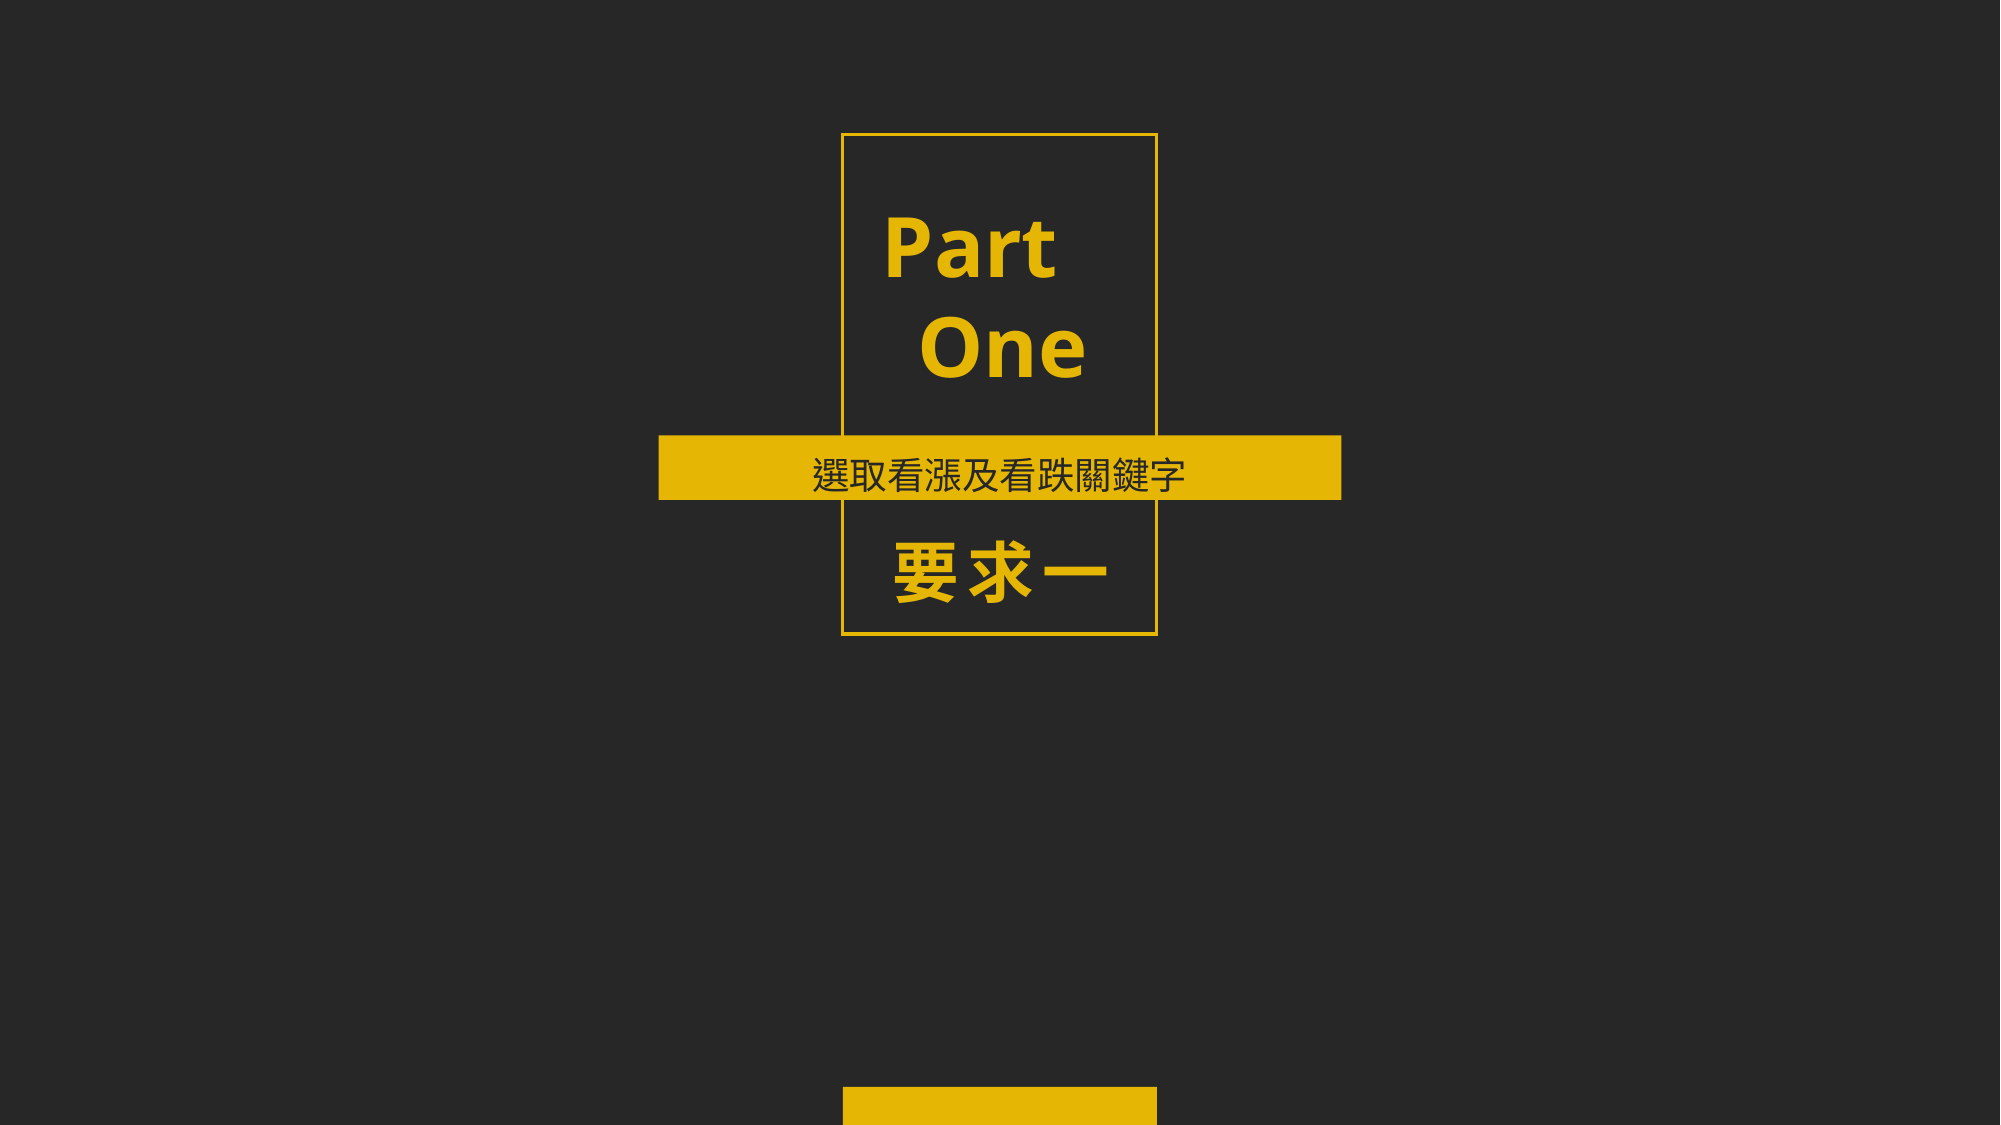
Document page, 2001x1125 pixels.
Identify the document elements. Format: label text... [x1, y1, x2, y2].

text_box [842, 134, 1157, 422]
text_box [842, 505, 1157, 634]
text_box 選取看漲及看跌關鍵字 [778, 422, 1222, 505]
text_box [658, 435, 778, 500]
text_box Part One [848, 186, 1157, 402]
text_box [1222, 435, 1342, 500]
text_box [842, 1086, 1157, 1125]
text_box 要求一 [845, 523, 1157, 604]
